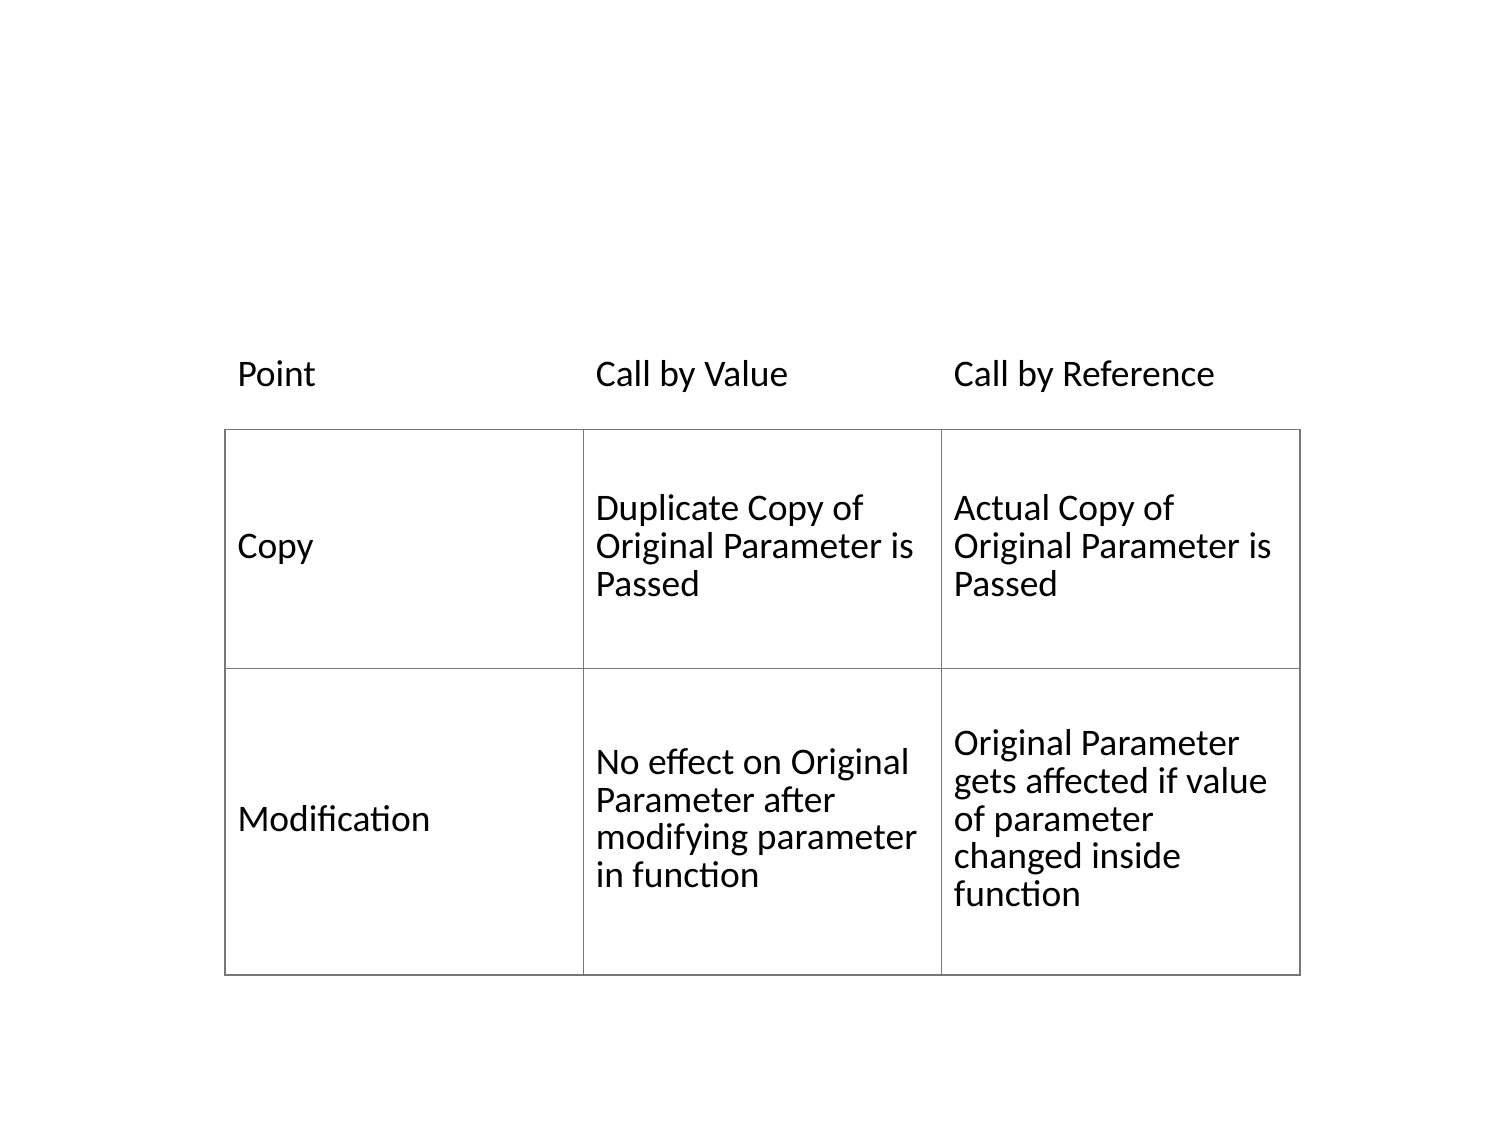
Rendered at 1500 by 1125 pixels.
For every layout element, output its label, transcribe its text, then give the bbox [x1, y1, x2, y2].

table_cell Actual Copy of Original Parameter is Passed [942, 430, 1299, 668]
table_cell No effect on Original Parameter after modifying parameter in function [584, 669, 941, 974]
table_cell Original Parameter gets affected if value of parameter changed inside function [942, 669, 1299, 974]
table_header Point [225, 325, 583, 429]
table_header Call by Value [583, 325, 942, 429]
table_cell Copy [226, 430, 583, 668]
table_cell Modification [226, 669, 583, 974]
table_cell Duplicate Copy of Original Parameter is Passed [584, 430, 941, 668]
table_header Call by Reference [942, 325, 1300, 429]
